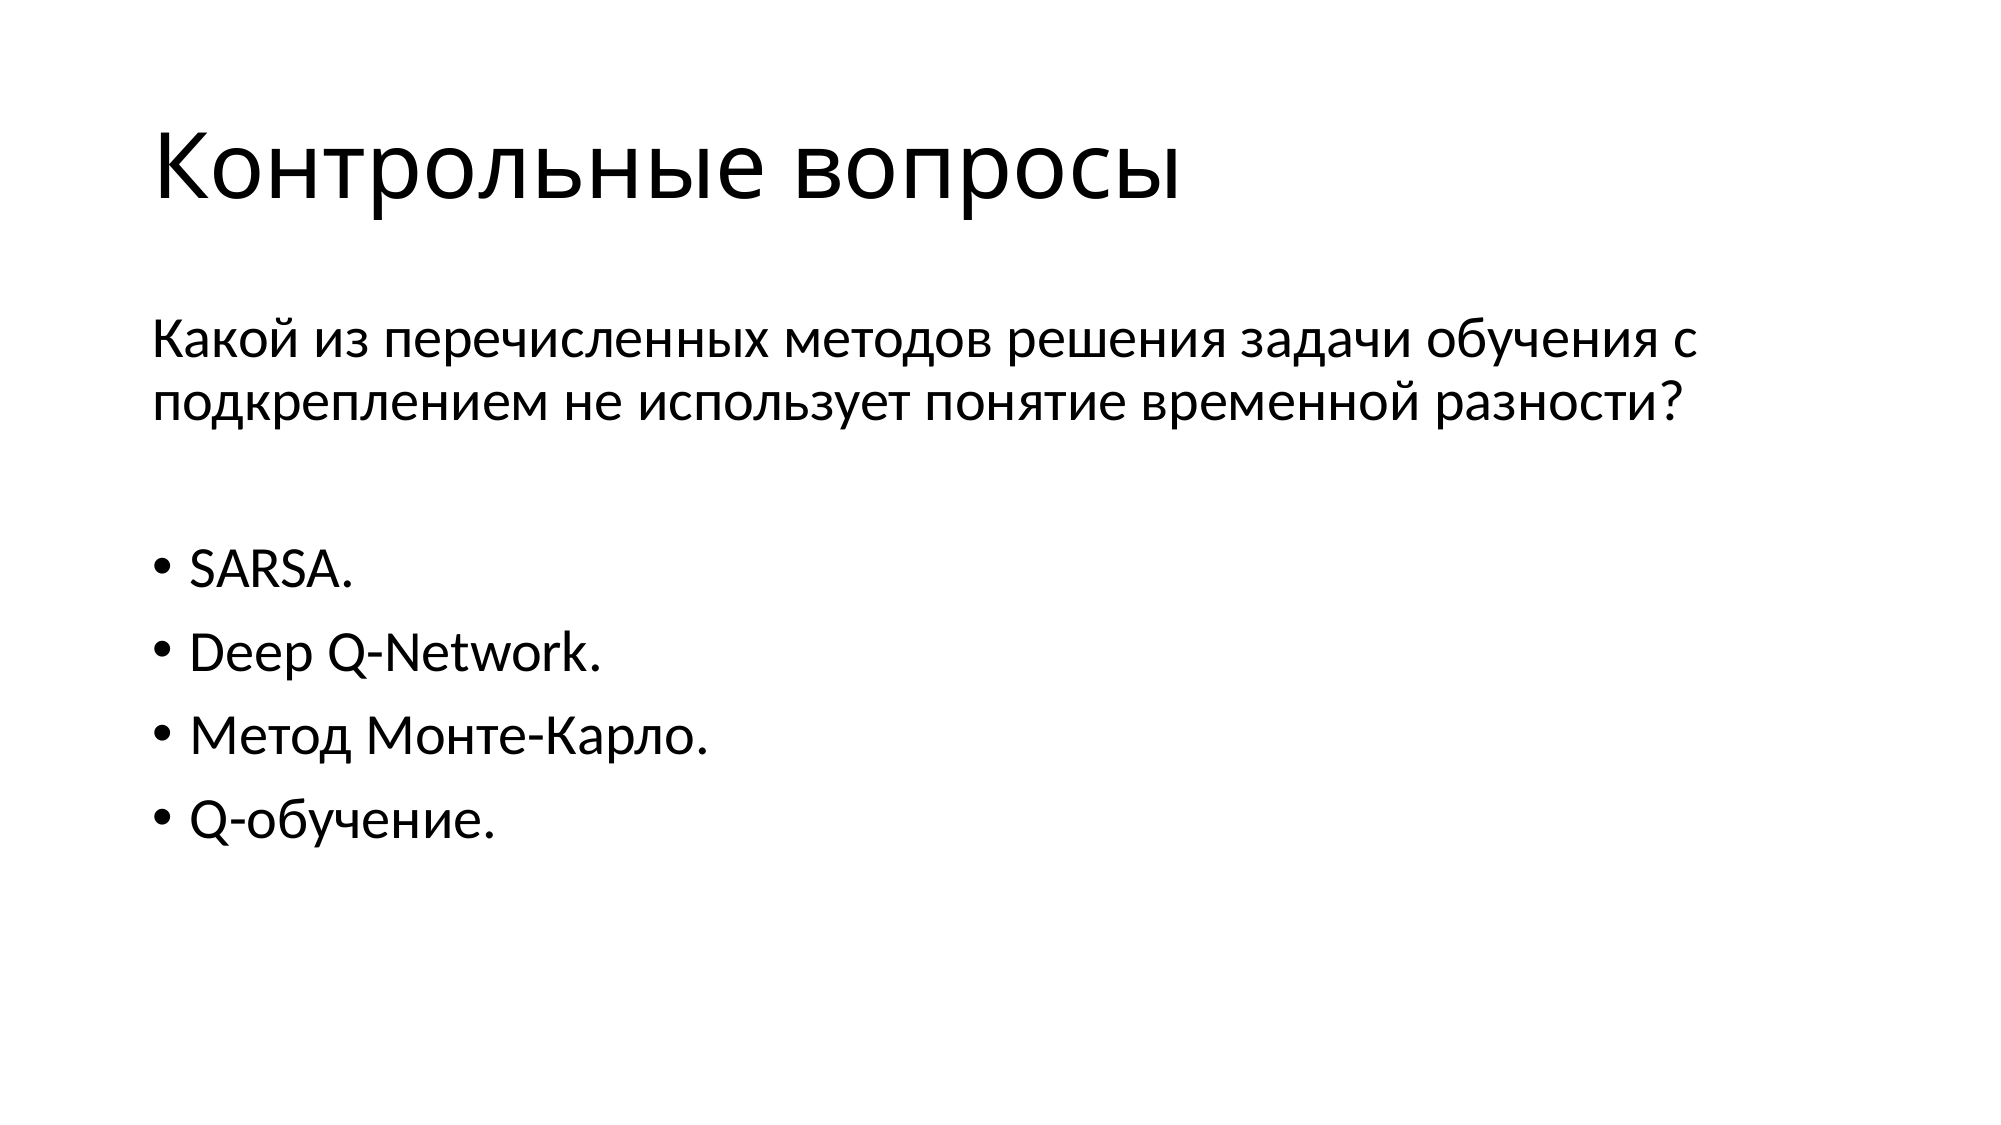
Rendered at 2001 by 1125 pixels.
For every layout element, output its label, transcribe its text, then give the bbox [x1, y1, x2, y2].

list Какой из перечисленных методов решения задачи обучения с подкреплением не использует понятие временной разности? SARSA. Deep Q-Network. Метод Монте-Карло. Q-обучение. [137, 299, 1863, 1014]
title Контрольные вопросы [137, 59, 1863, 278]
